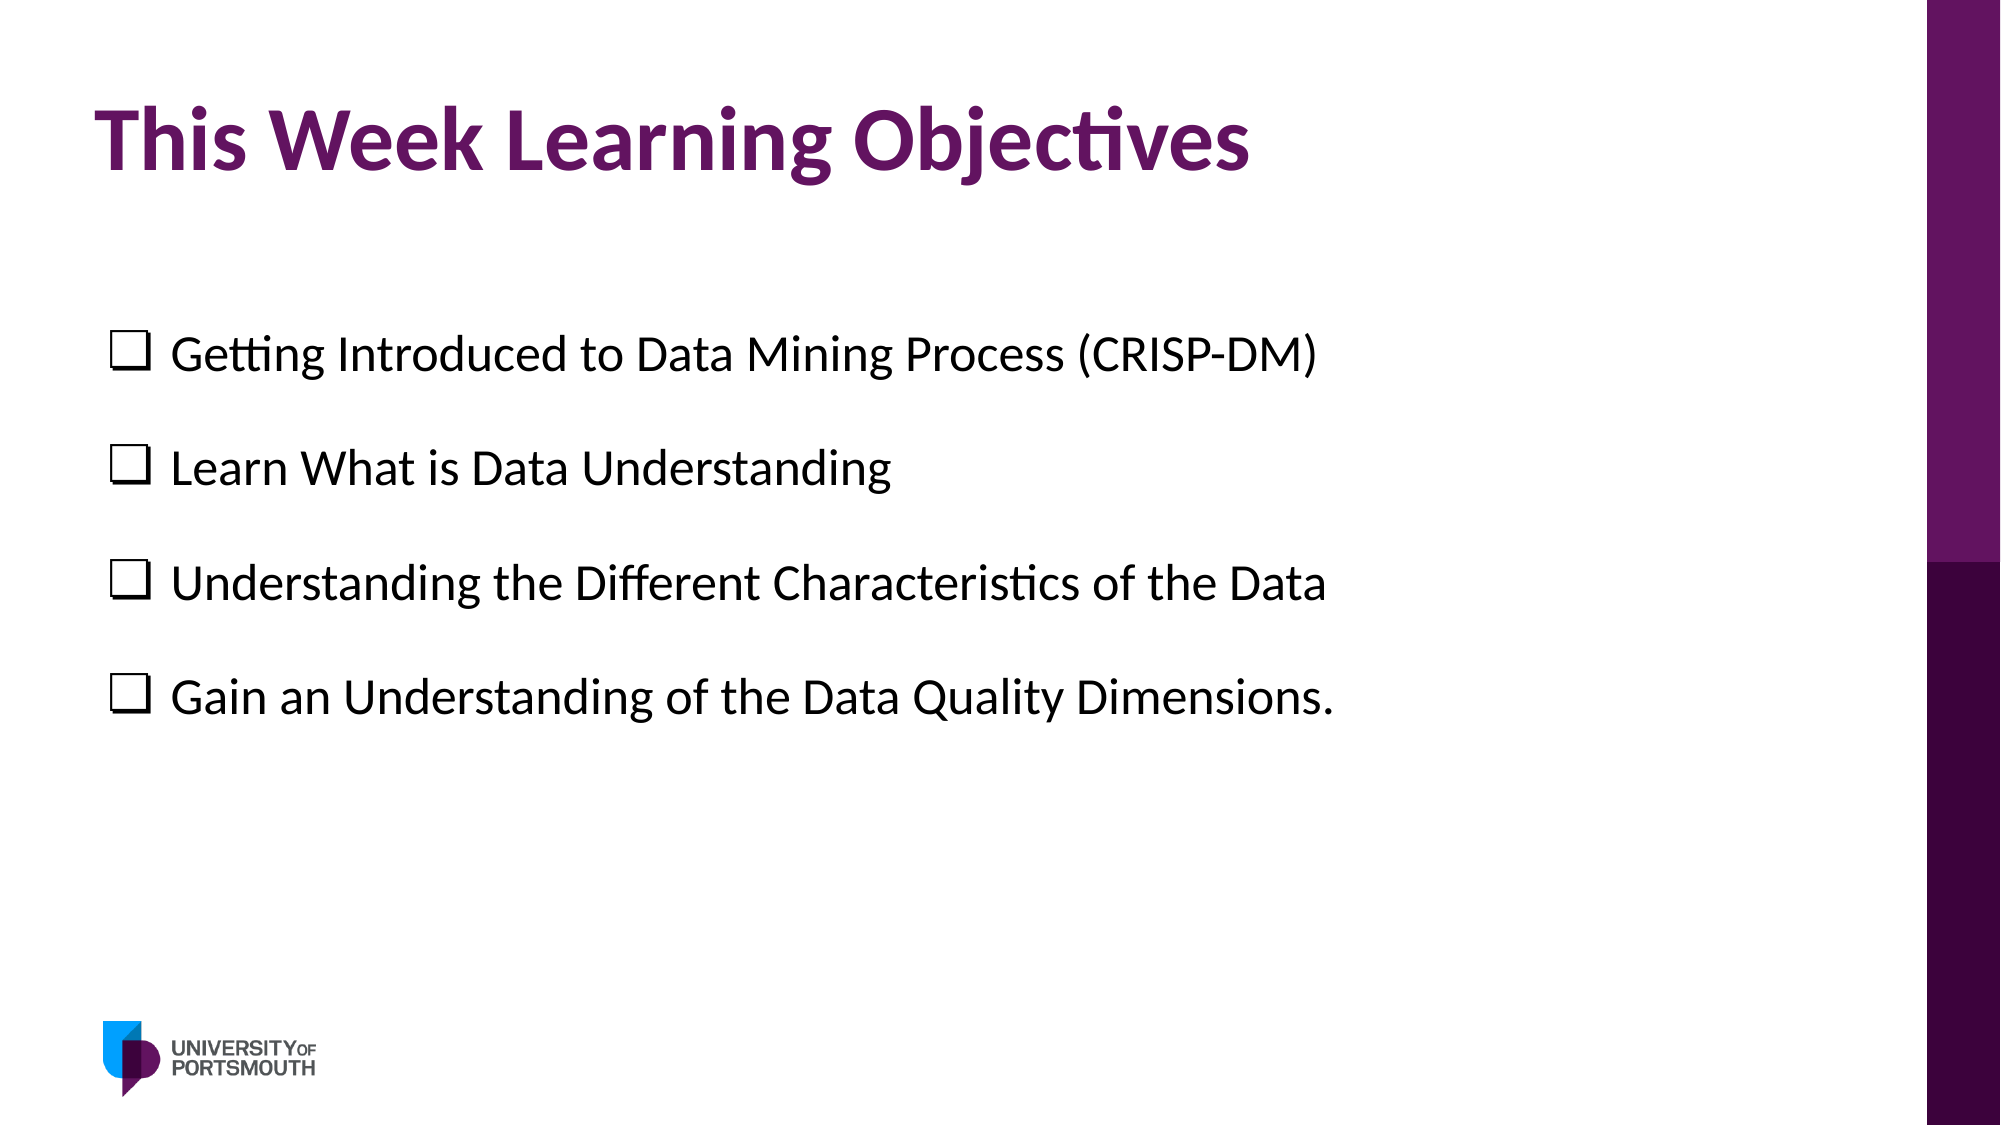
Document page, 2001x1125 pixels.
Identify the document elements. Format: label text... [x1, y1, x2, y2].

title This Week Learning Objectives [79, 91, 1908, 279]
picture [103, 1021, 316, 1097]
list Getting Introduced to Data Mining Process (CRISP-DM) Learn What is Data Understanding Understanding the Different Characteristics of the Data Gain an Understanding of the Data Quality Dimensions. [80, 280, 1913, 1007]
